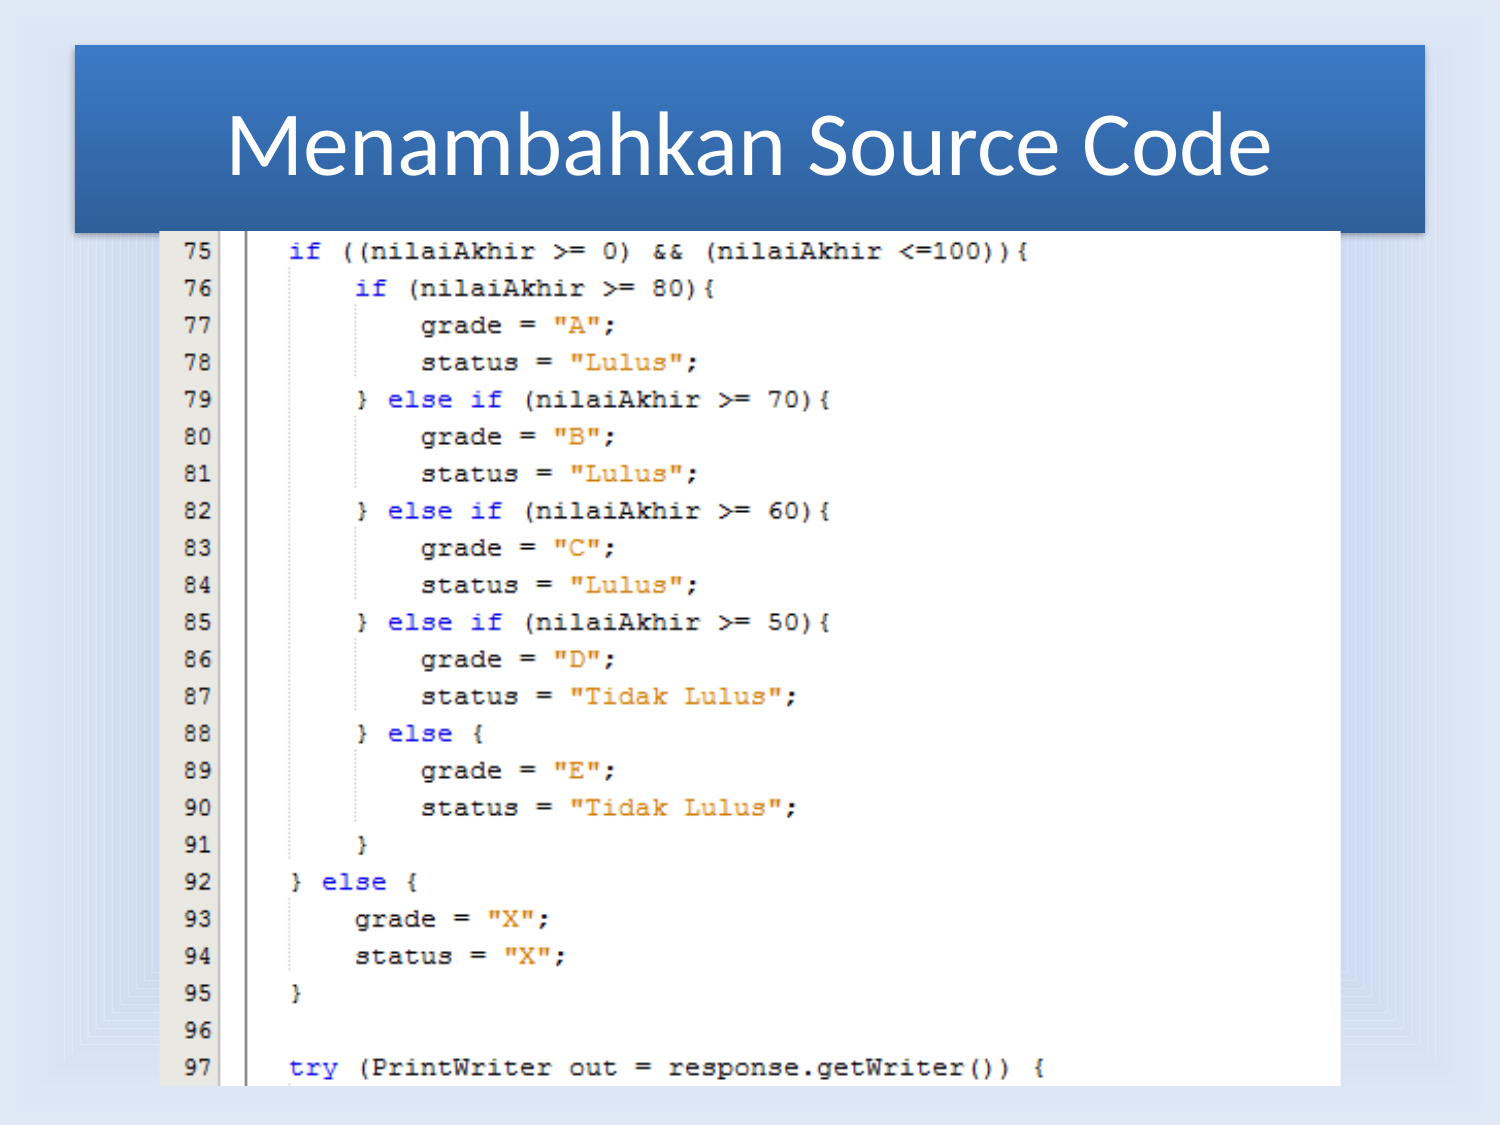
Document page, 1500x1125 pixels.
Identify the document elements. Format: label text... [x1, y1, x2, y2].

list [159, 231, 1341, 1087]
title Menambahkan Source Code [75, 45, 1425, 233]
